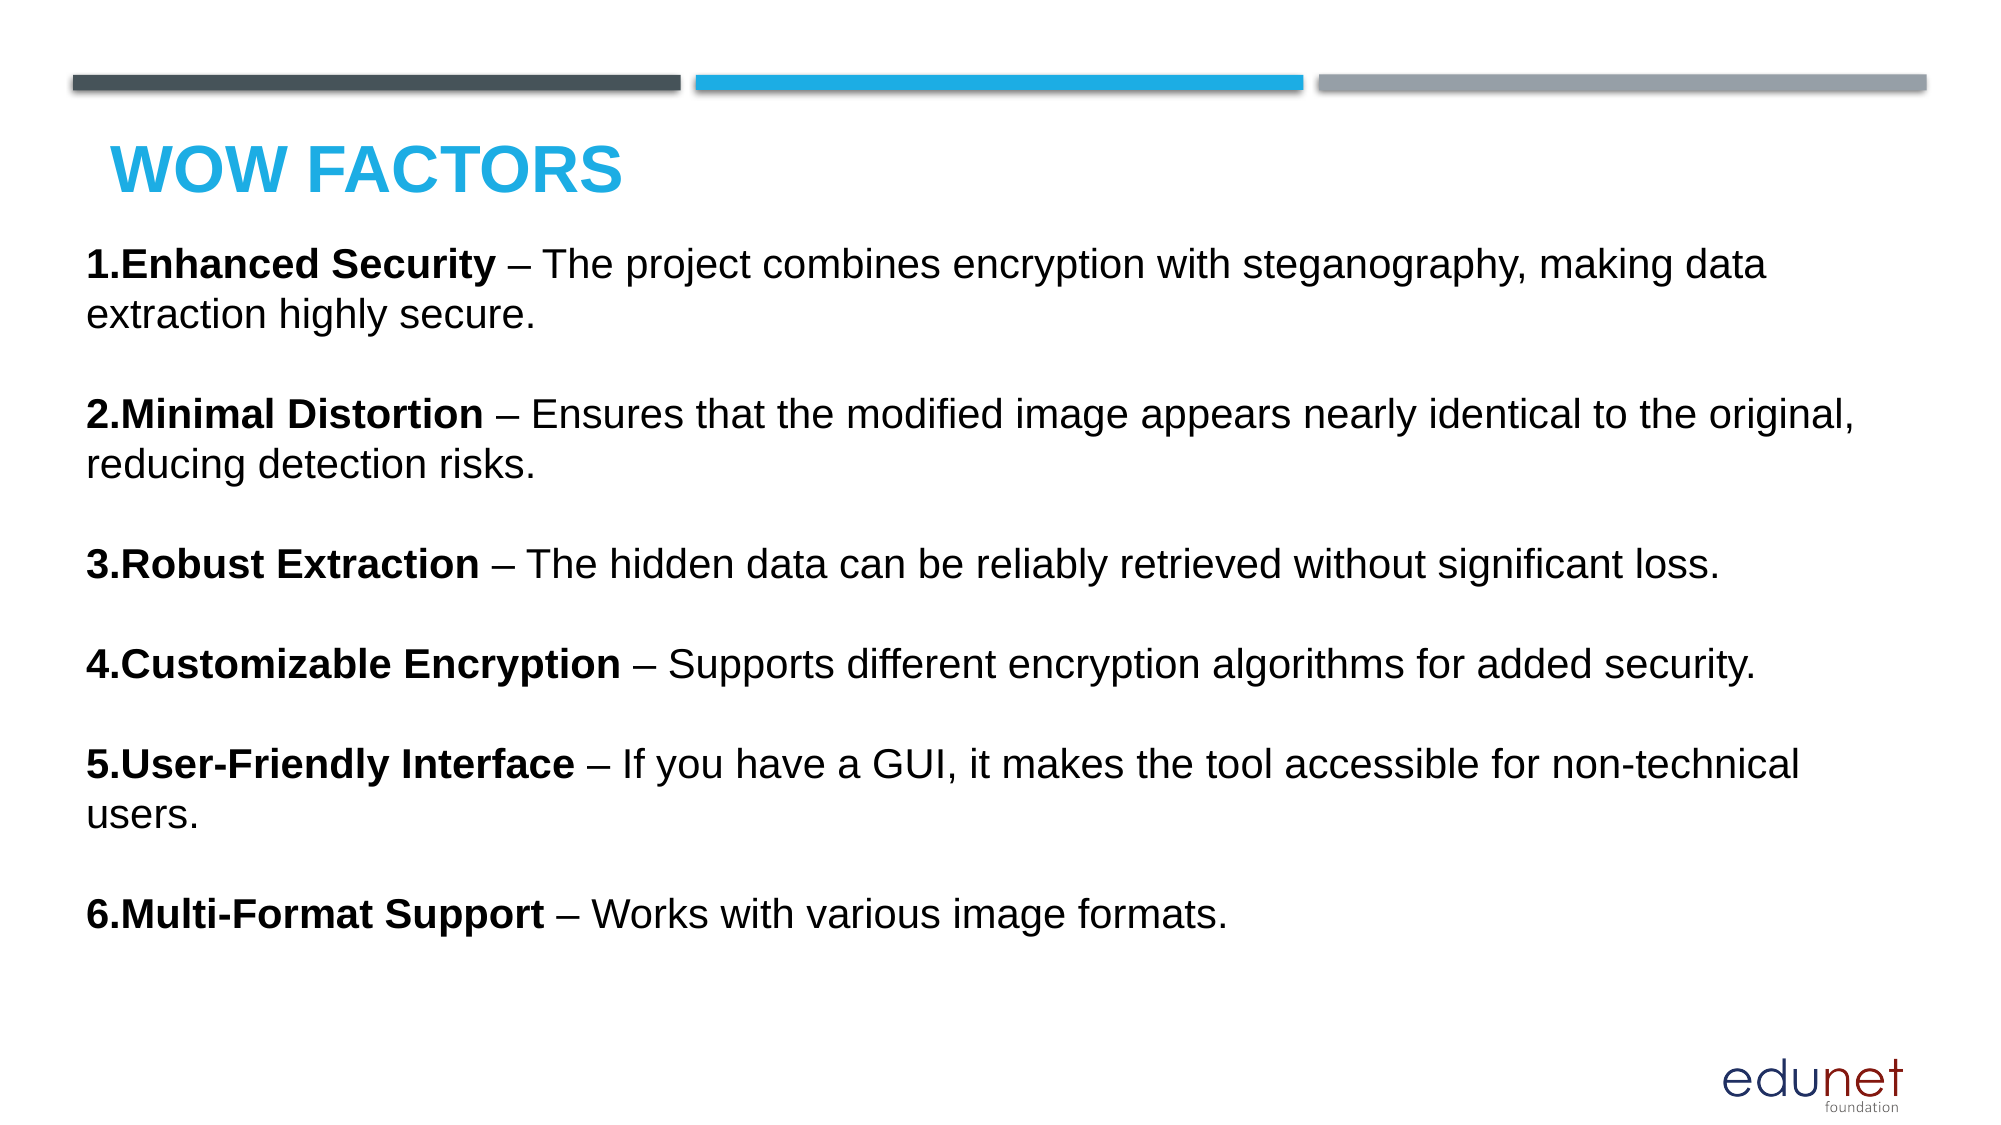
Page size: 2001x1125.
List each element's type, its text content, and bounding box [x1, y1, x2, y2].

picture [1719, 1056, 1905, 1116]
title Wow factors [95, 126, 1905, 214]
list Enhanced Security – The project combines encryption with steganography, making data extraction highly secure. Minimal Distortion – Ensures that the modified image appears nearly identical to the original, reducing detection risks. Robust Extraction – The hidden data can be reliably retrieved without significant loss. Customizable Encryption – Supports different encryption algorithms for added security. User-Friendly Interface – If you have a GUI, it makes the tool accessible for non-technical users. Multi-Format Support – Works with various image formats. [71, 229, 1929, 945]
